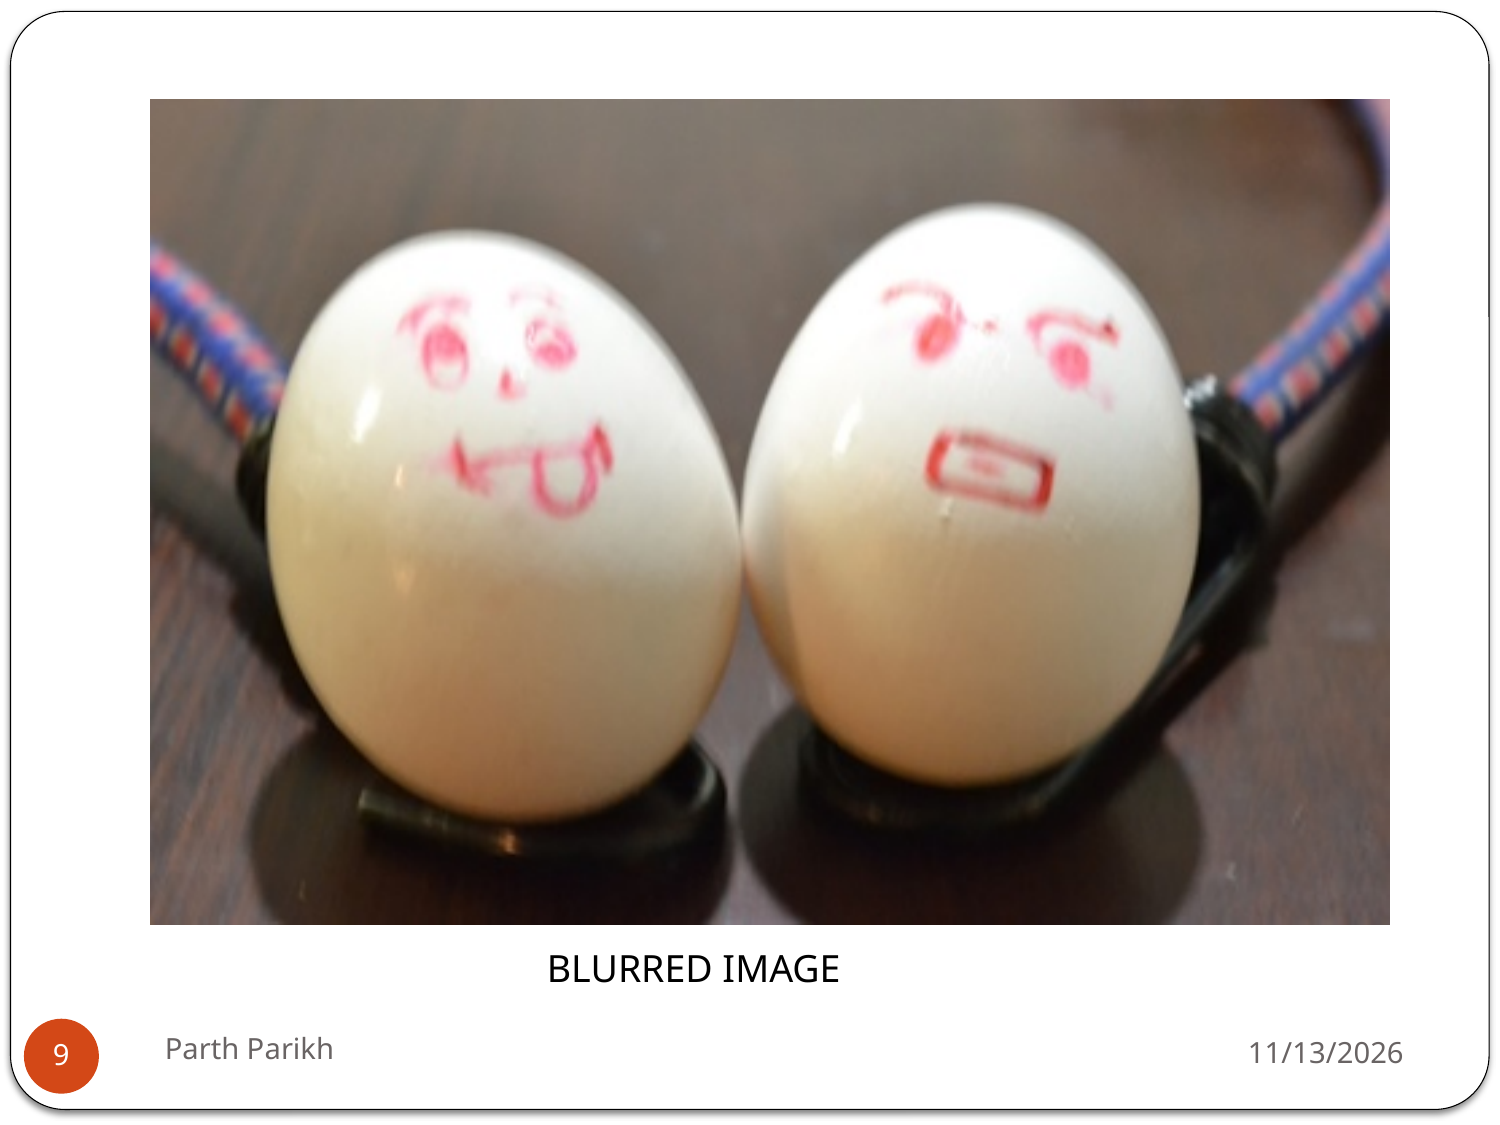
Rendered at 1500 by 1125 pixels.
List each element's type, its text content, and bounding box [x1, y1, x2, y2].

footer Parth Parikh [150, 1012, 800, 1088]
picture [149, 99, 1390, 926]
text_box BLURRED IMAGE [437, 937, 950, 998]
slide_number 9 [23, 1018, 99, 1094]
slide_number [1012, 1015, 1419, 1094]
